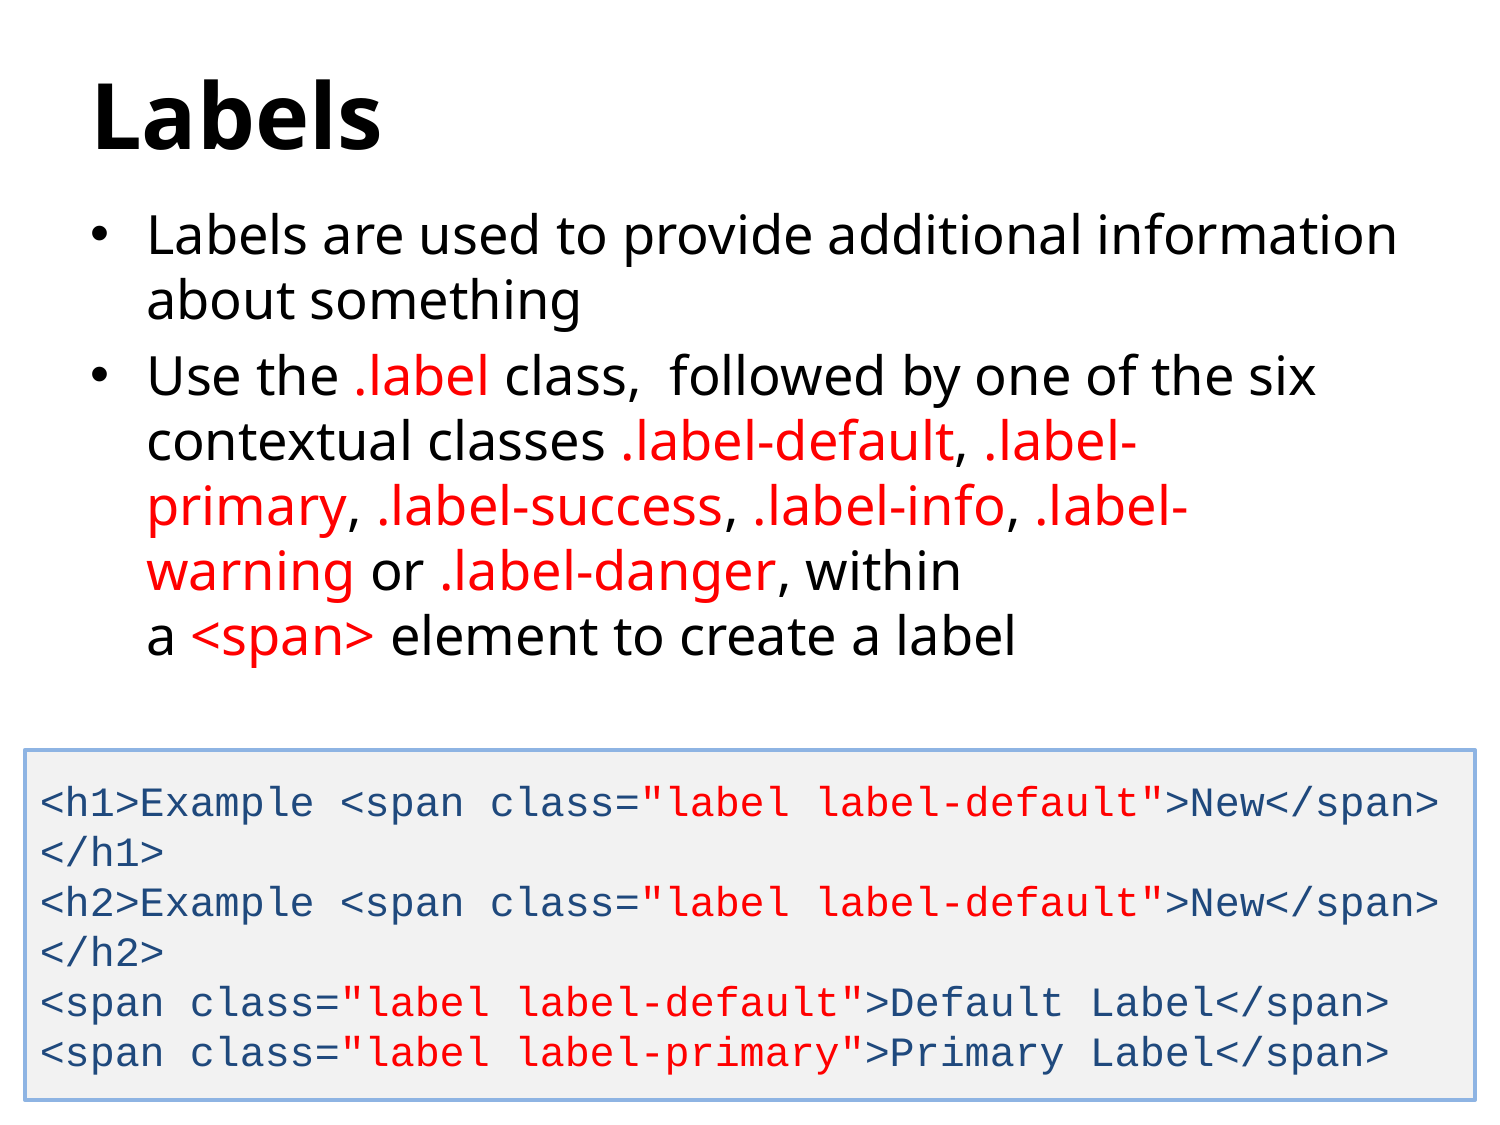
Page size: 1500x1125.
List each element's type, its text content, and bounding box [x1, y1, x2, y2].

text_box <h1>Example <span class="label label-default">New</span> </h1> <h2>Example <span class="label label-default">New</span> </h2> <span class="label label-default">Default Label</span> <span class="label label-primary">Primary Label</span> [23, 748, 1477, 1102]
title Labels [75, 37, 1425, 188]
list Labels are used to provide additional information about something Use the .label class, followed by one of the six contextual classes .label-default, .label-primary, .label-success, .label-info, .label-warning or .label-danger, within a <span> element to create a label [75, 192, 1425, 748]
